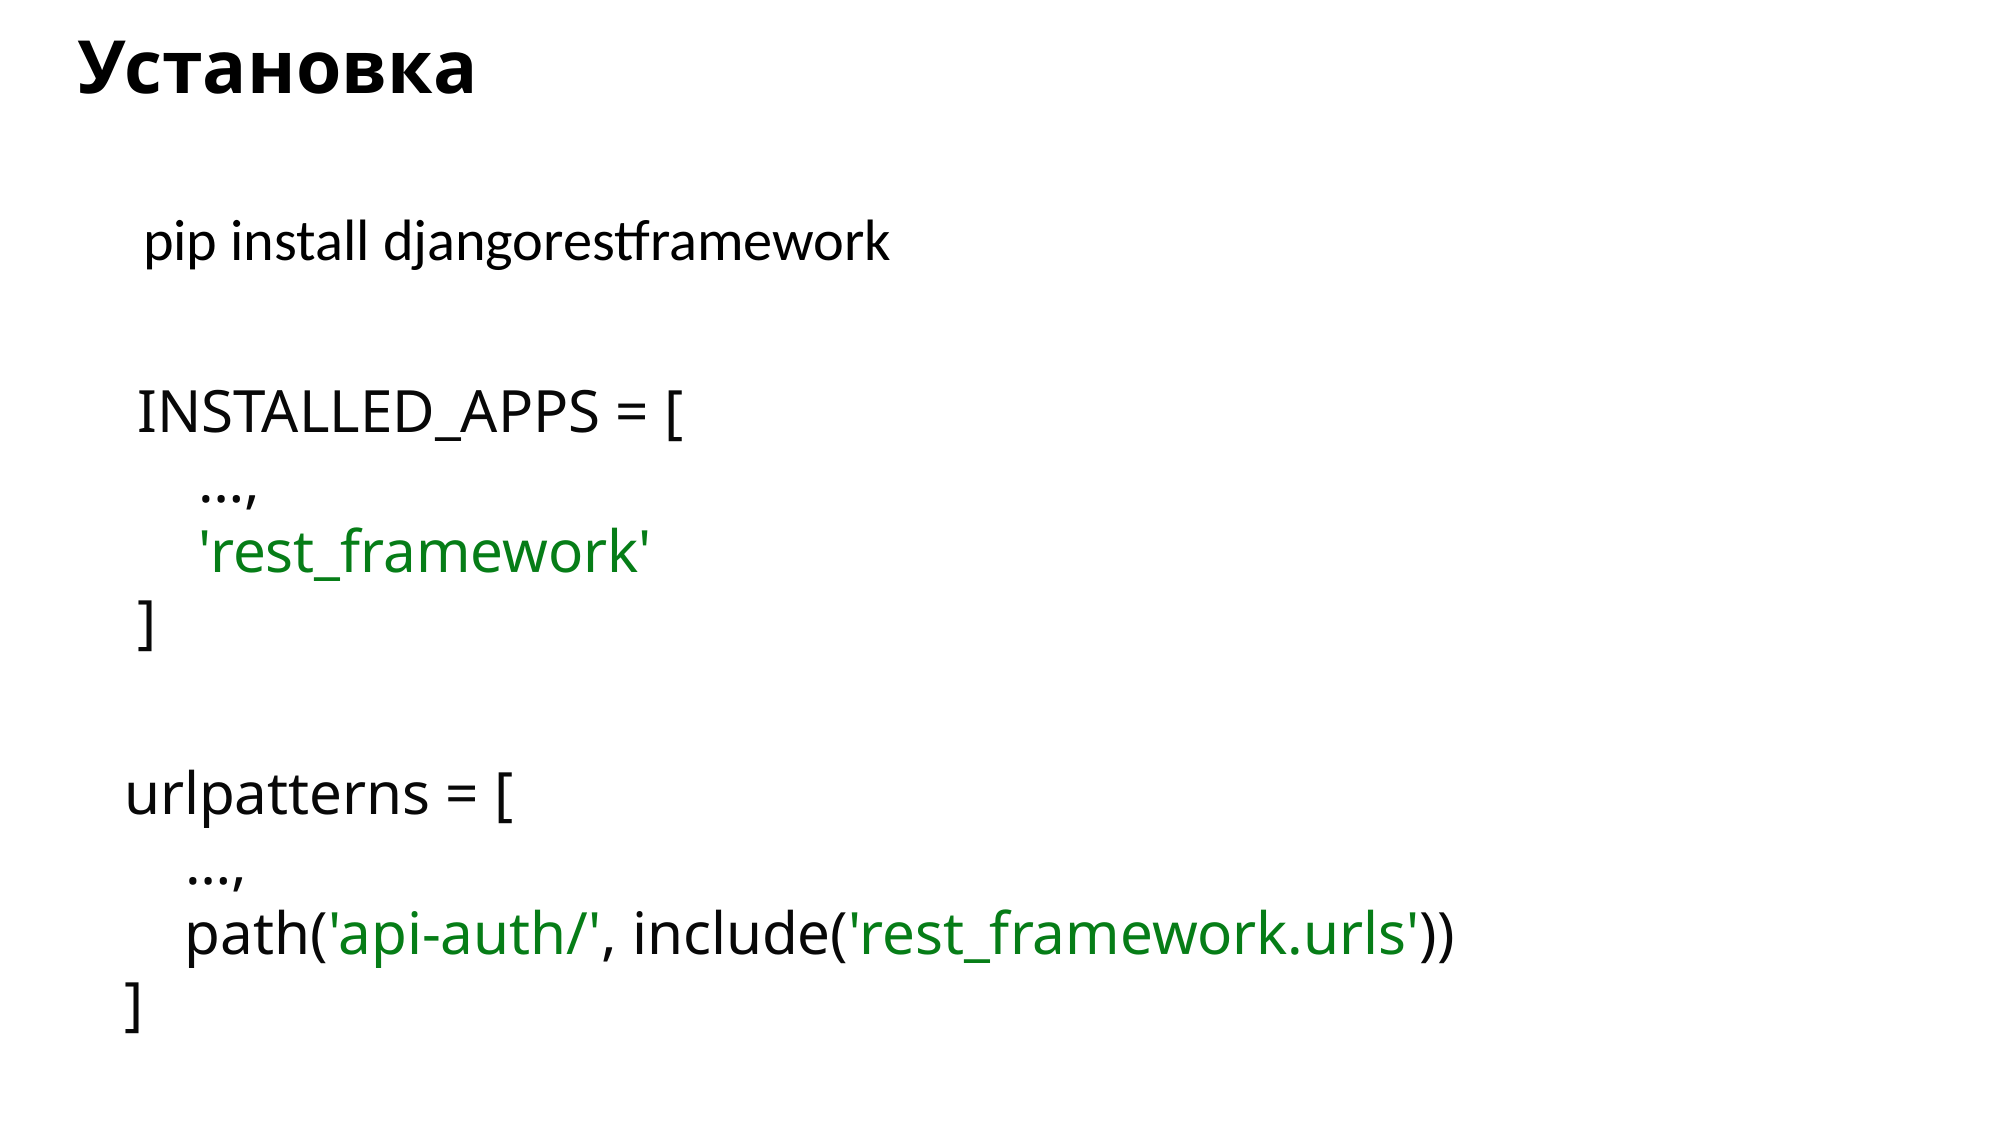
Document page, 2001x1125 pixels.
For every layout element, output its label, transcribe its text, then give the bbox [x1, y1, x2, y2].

text_box pip install djangorestframework [128, 194, 907, 279]
text_box urlpatterns = [ …, path('api-auth/', include('rest_framework.urls')) ] [109, 748, 1828, 1044]
title Установка [62, 29, 1953, 205]
text_box INSTALLED_APPS = [ …, 'rest_framework' ] [123, 366, 962, 662]
